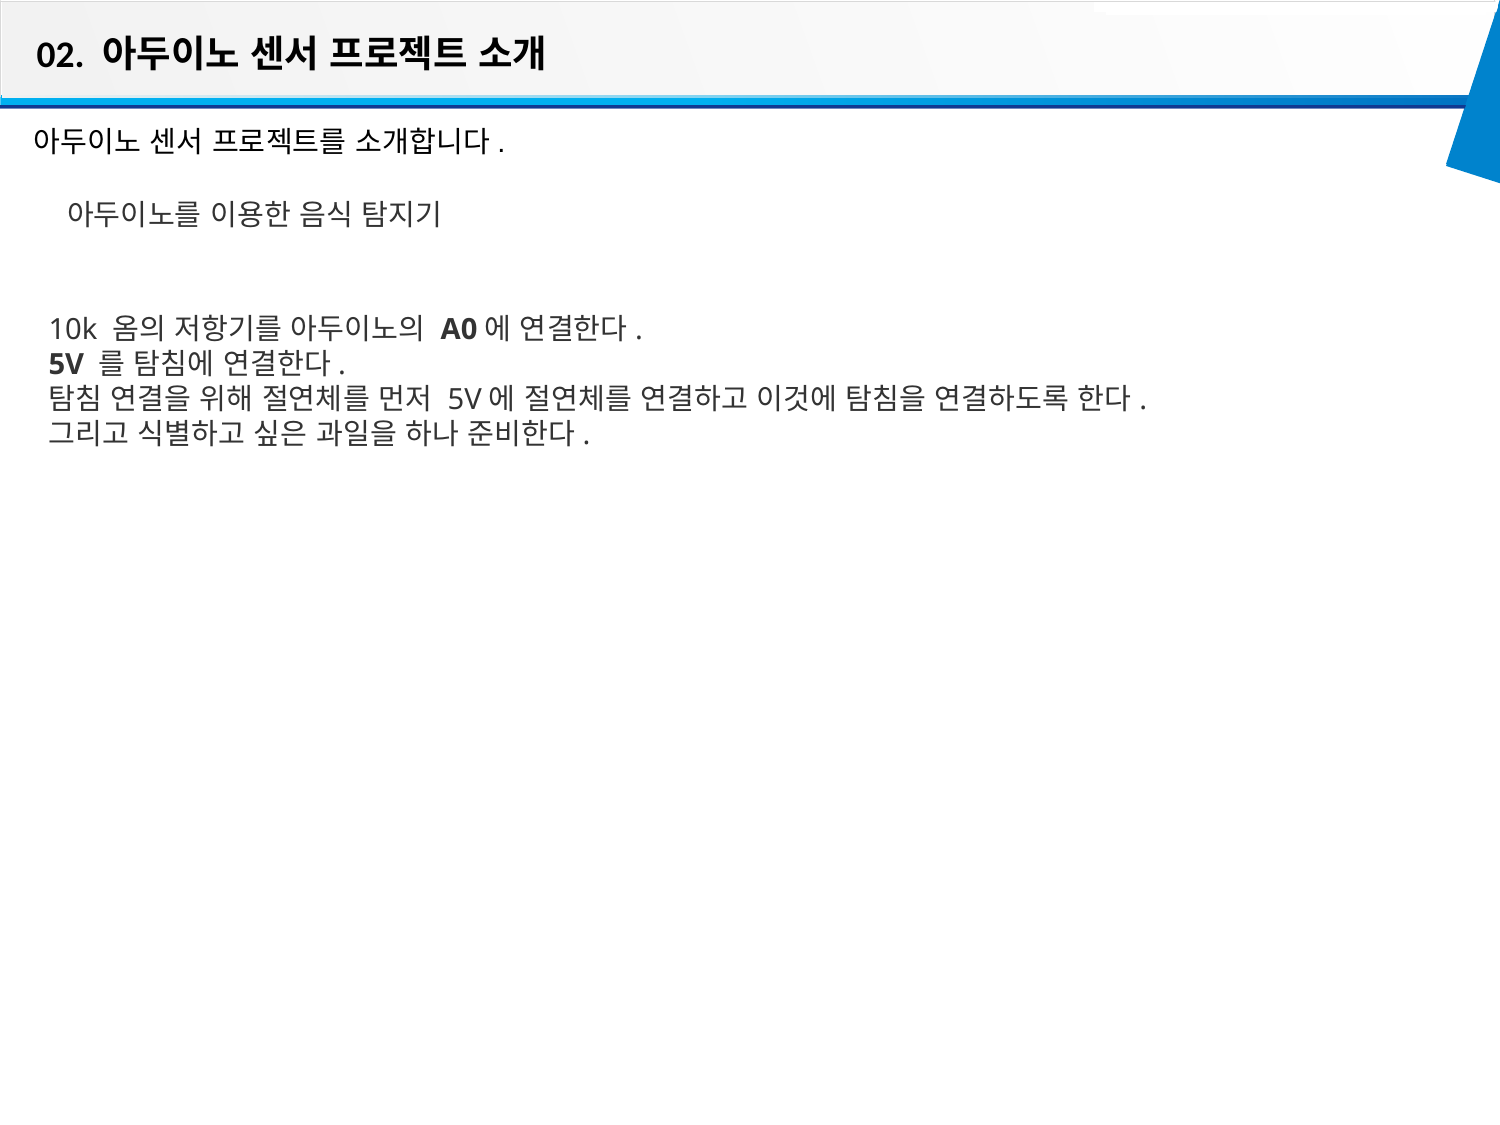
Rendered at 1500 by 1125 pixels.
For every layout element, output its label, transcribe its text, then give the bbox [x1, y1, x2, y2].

text_box 아두이노를 이용한 음식 탐지기 [52, 189, 458, 239]
text_box 아두이노 센서 프로젝트를 소개합니다. [33, 123, 1426, 159]
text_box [1446, 1, 1500, 184]
text_box 02. 아두이노 센서 프로젝트 소개 [21, 22, 563, 83]
text_box 10k 옴의 저항기를 아두이노의 A0에 연결한다. 5V 를 탐침에 연결한다. 탐침 연결을 위해 절연체를 먼저 5V에 절연체를 연결하고 이것에 탐침을 연결하도록 한다. 그리고 식별하고 싶은 과일을 하나 준비한다. [33, 302, 1309, 458]
